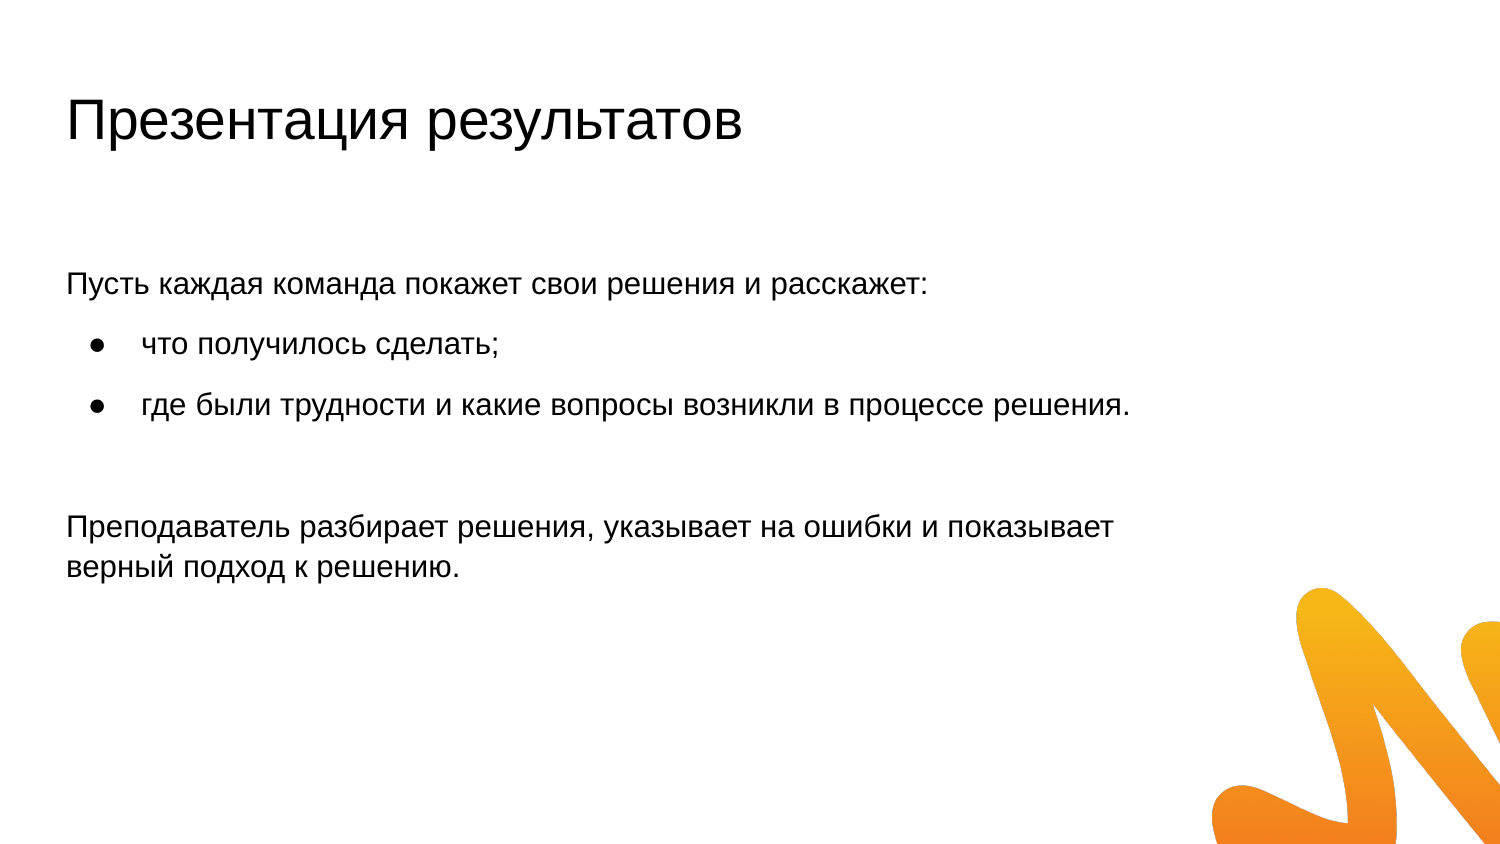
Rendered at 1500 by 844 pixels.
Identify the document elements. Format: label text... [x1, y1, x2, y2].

picture [1152, 588, 1500, 844]
text_box Презентация результатов [51, 72, 1449, 167]
text_box Пусть каждая команда покажет свои решения и расскажет: что получилось сделать; где были трудности и какие вопросы возникли в процессе решения. Преподаватель разбирает решения, указывает на ошибки и показывает верный подход к решению. [51, 245, 1181, 750]
